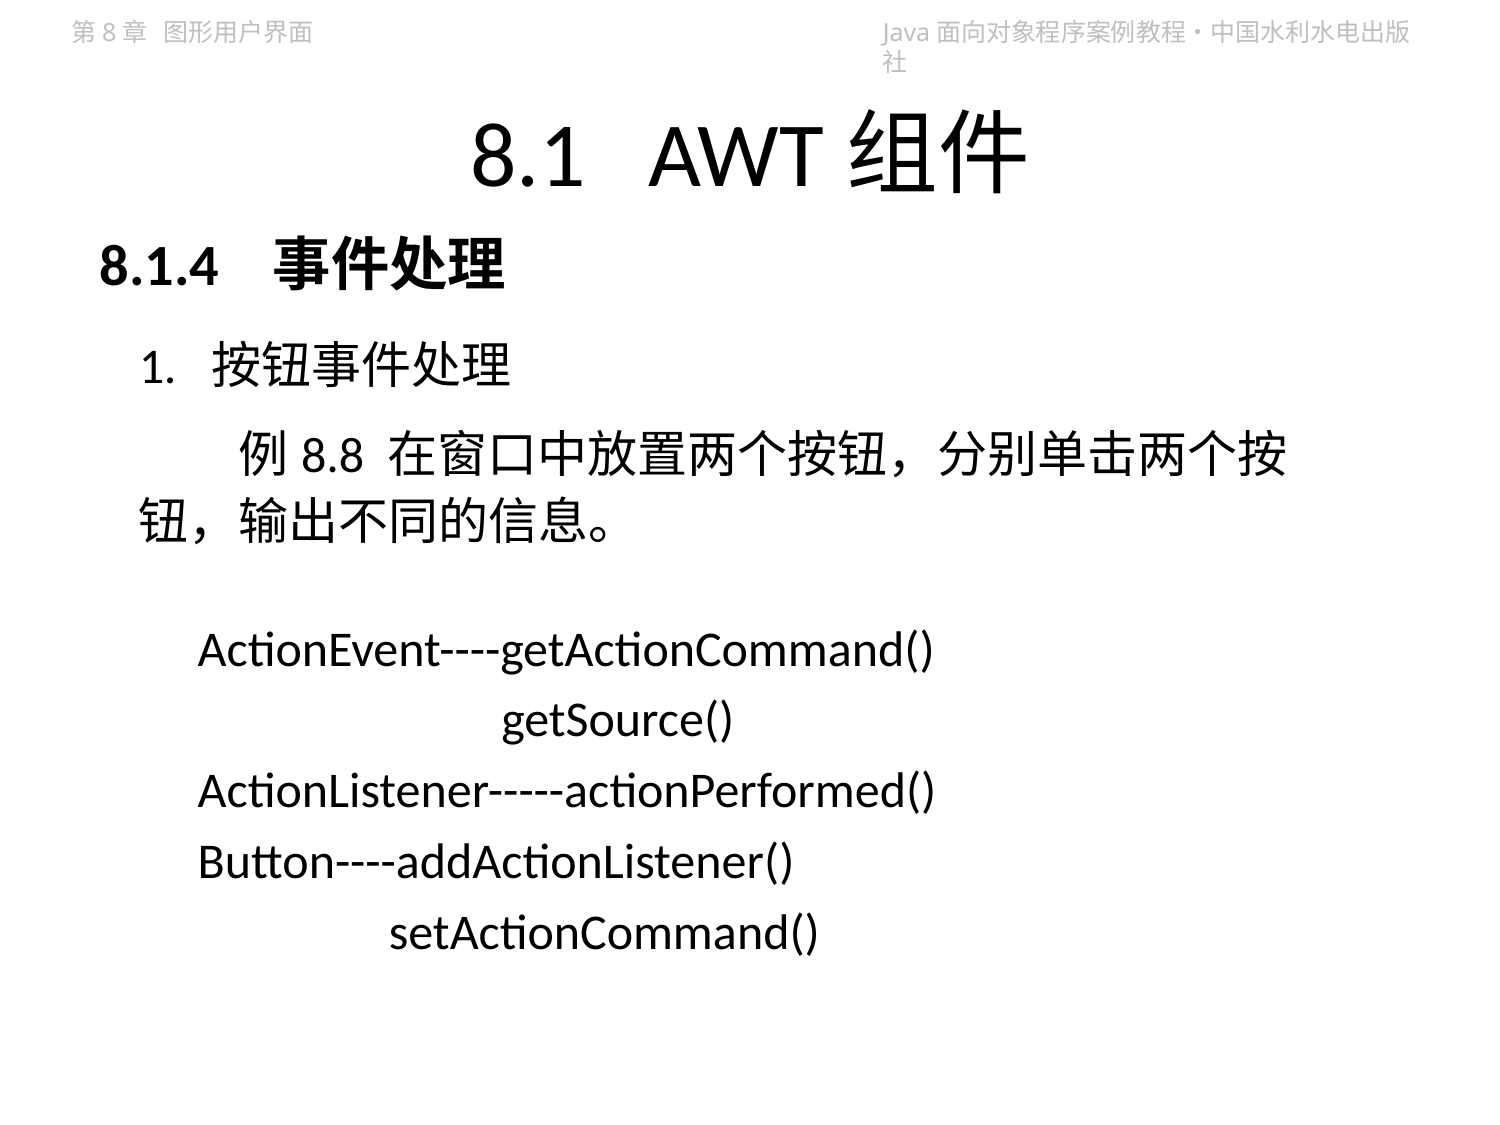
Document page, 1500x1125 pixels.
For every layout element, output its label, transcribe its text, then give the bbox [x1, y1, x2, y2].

text_box 1. 按钮事件处理 [123, 326, 550, 401]
text_box 8.1.4 事件处理 [84, 219, 521, 305]
text_box ActionEvent----getActionCommand() getSource() ActionListener-----actionPerformed() Button----addActionListener() setActionCommand() [182, 597, 1322, 1038]
text_box 例8.8 在窗口中放置两个按钮，分别单击两个按钮，输出不同的信息。 [123, 408, 1341, 557]
title 8.1 AWT组件 [75, 56, 1425, 244]
